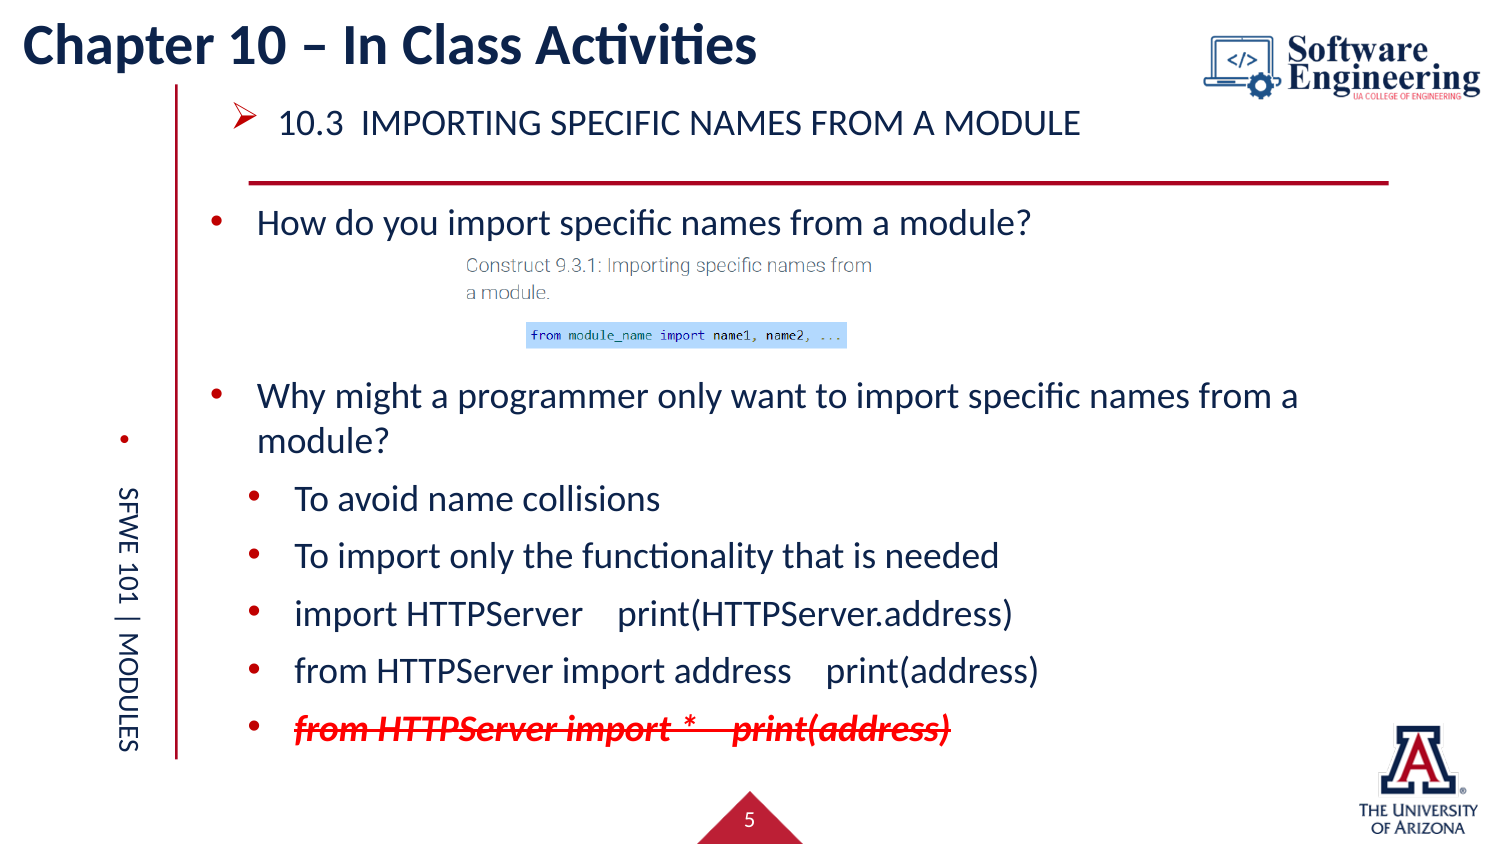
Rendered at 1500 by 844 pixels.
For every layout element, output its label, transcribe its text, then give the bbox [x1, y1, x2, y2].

list 10.3 Importing specific names from a module [224, 91, 1365, 155]
list SFWE 101 | modules [103, 229, 155, 760]
title Chapter 10 – In Class Activities [17, 0, 1158, 81]
picture [454, 243, 908, 372]
list How do you import specific names from a module? Why might a programmer only want to import specific names from a module? To avoid name collisions To import only the functionality that is needed import HTTPServer print(HTTPServer.address) from HTTPServer import address print(address) from HTTPServer import * print(address) [203, 192, 1434, 765]
picture [697, 791, 803, 844]
picture [1359, 723, 1478, 834]
picture [1191, 24, 1490, 107]
